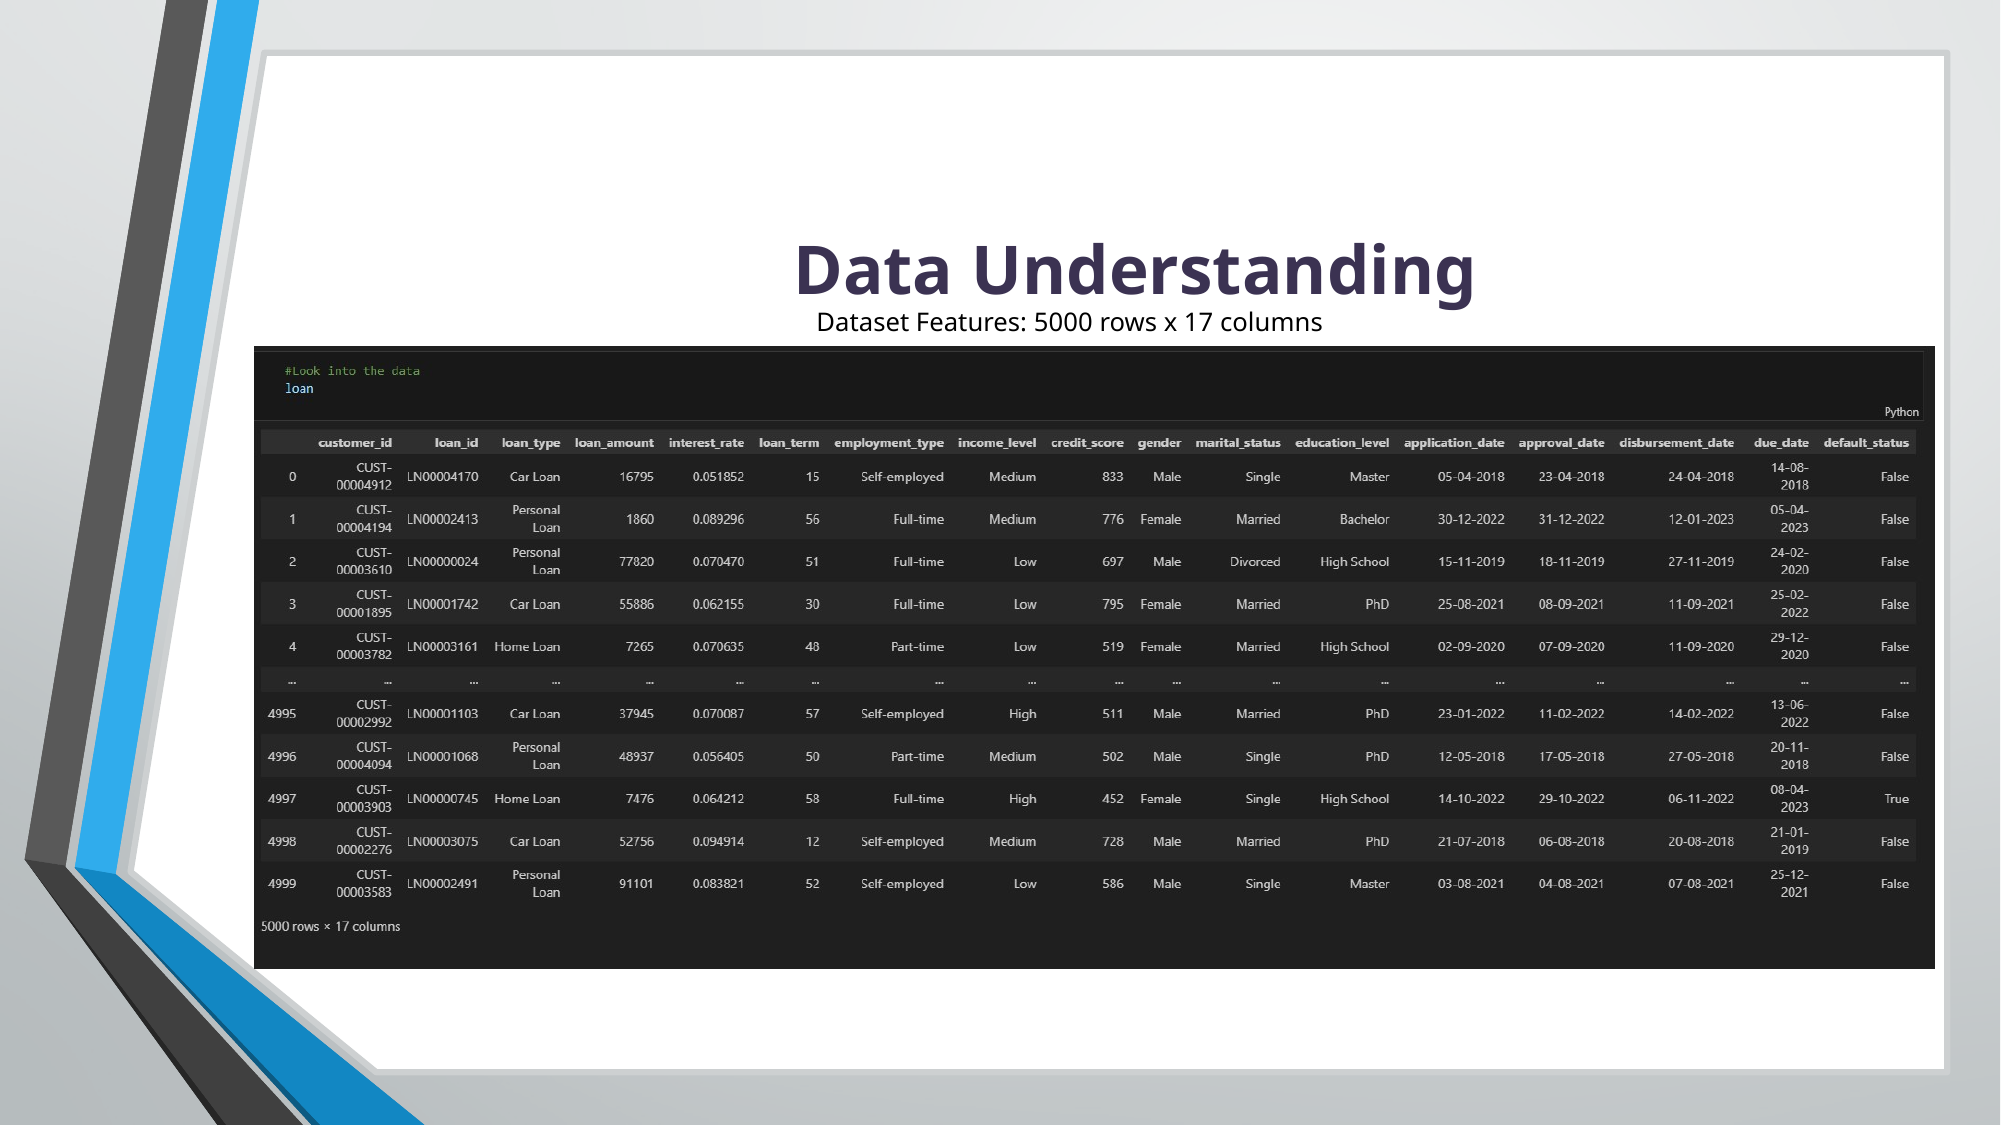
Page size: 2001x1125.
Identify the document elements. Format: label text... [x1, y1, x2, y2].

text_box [24, 0, 425, 1125]
text_box Data Understanding [657, 226, 1614, 331]
text_box [425, 51, 1949, 1074]
picture [254, 345, 1935, 969]
text_box Dataset Features: 5000 rows x 17 columns [667, 306, 1473, 345]
